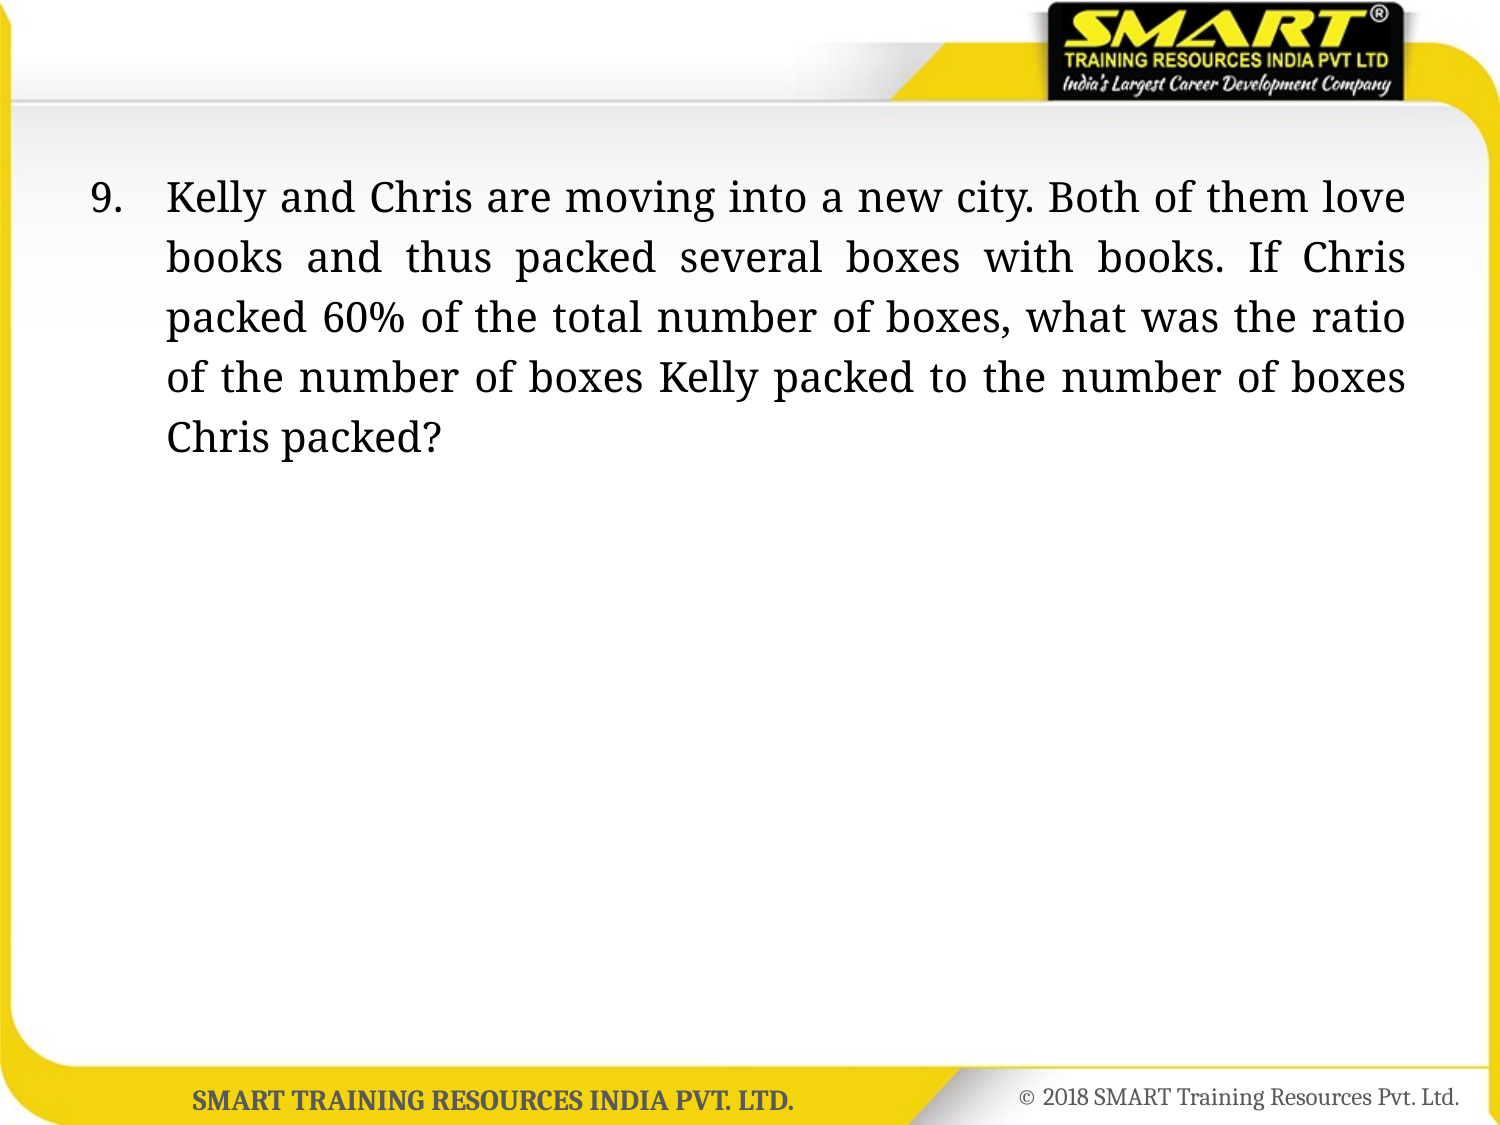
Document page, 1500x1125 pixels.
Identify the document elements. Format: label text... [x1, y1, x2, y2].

picture [0, 0, 1500, 1125]
text_box 9. Kelly and Chris are moving into a new city. Both of them love books and thus packed several boxes with books. If Chris packed 60% of the total number of boxes, what was the ratio of the number of boxes Kelly packed to the number of boxes Chris packed? [74, 153, 1422, 469]
